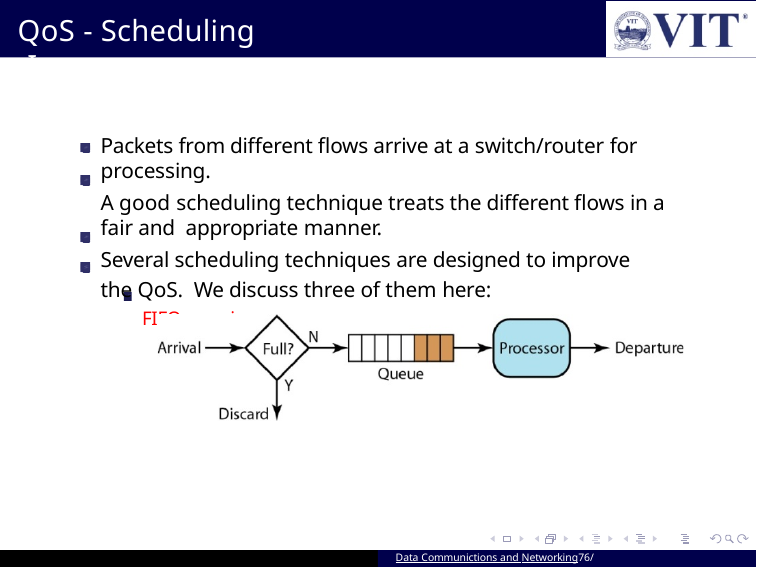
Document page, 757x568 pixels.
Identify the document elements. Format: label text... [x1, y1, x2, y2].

text_box [80, 175, 91, 186]
text_box [80, 262, 91, 273]
text_box [157, 314, 684, 421]
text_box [0, 549, 757, 568]
text_box [80, 143, 91, 154]
text_box [80, 232, 91, 243]
text_box [606, 1, 756, 57]
title QoS - Scheduling -I [15, 9, 260, 108]
text_box Packets from different flows arrive at a switch/router for processing. A good scheduling technique treats the different flows in a fair and appropriate manner. Several scheduling techniques are designed to improve the QoS. We discuss three of them here: FIFO queuing: [98, 123, 696, 330]
